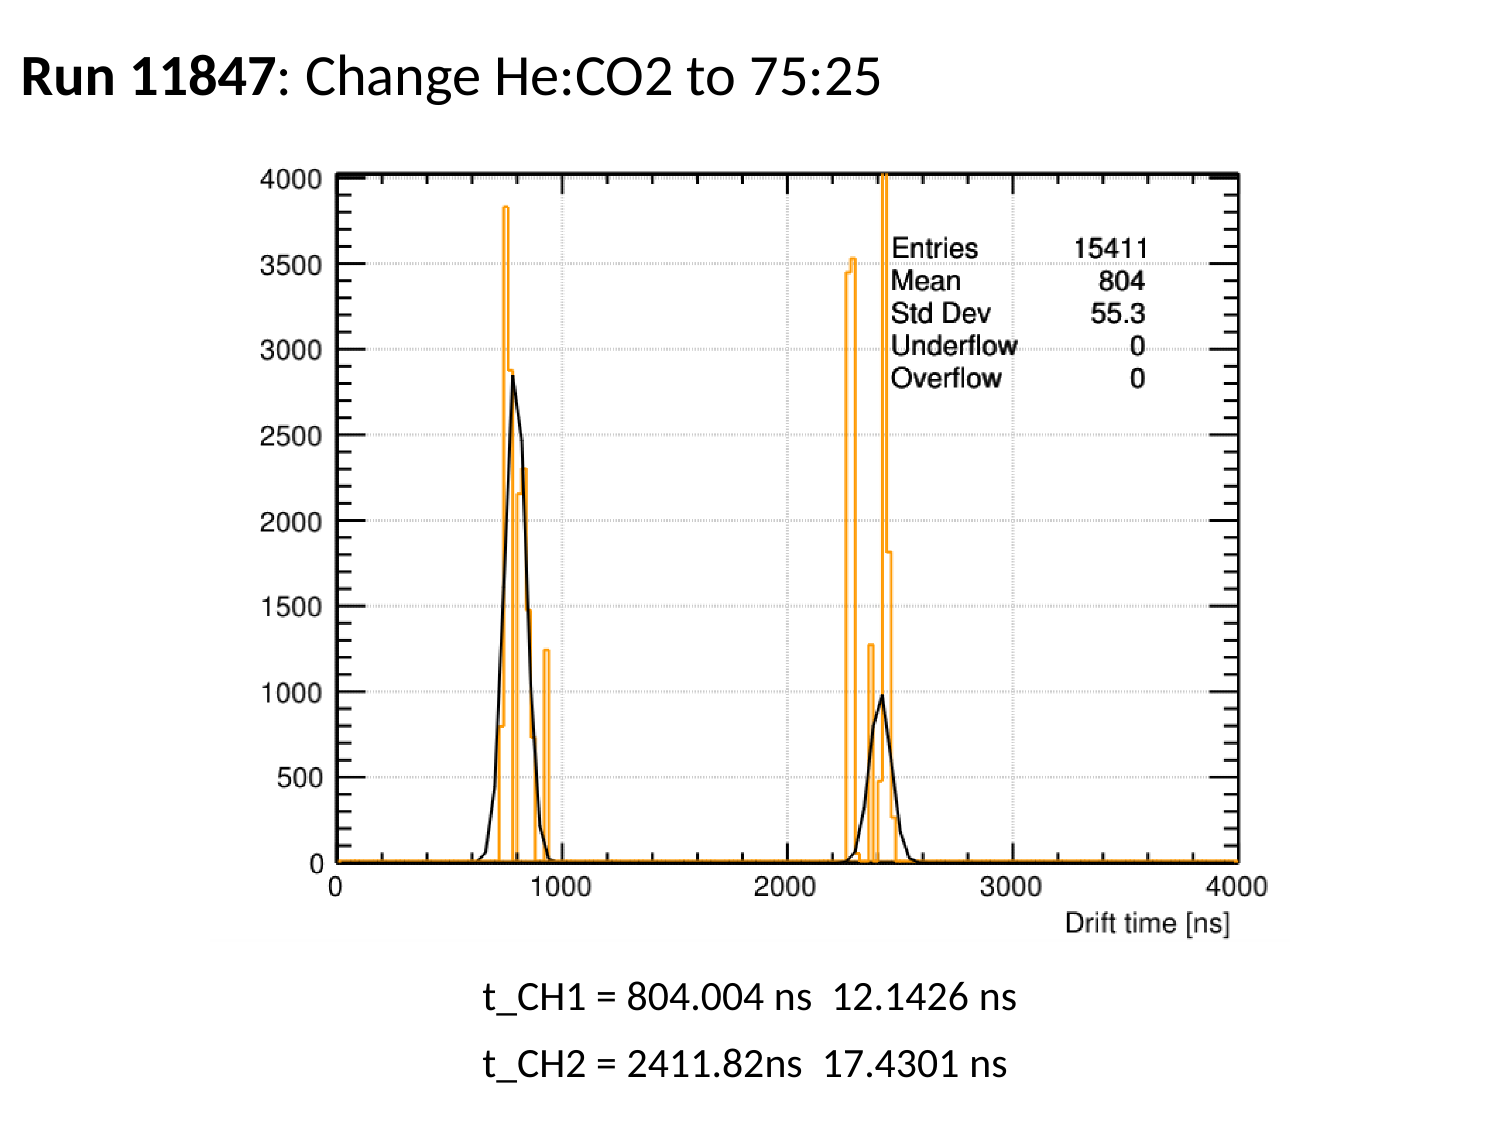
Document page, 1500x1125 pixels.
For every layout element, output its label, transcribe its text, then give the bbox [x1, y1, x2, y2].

text_box Run 11847: Change He:CO2 to 75:25 [5, 29, 899, 115]
picture [210, 136, 1290, 942]
